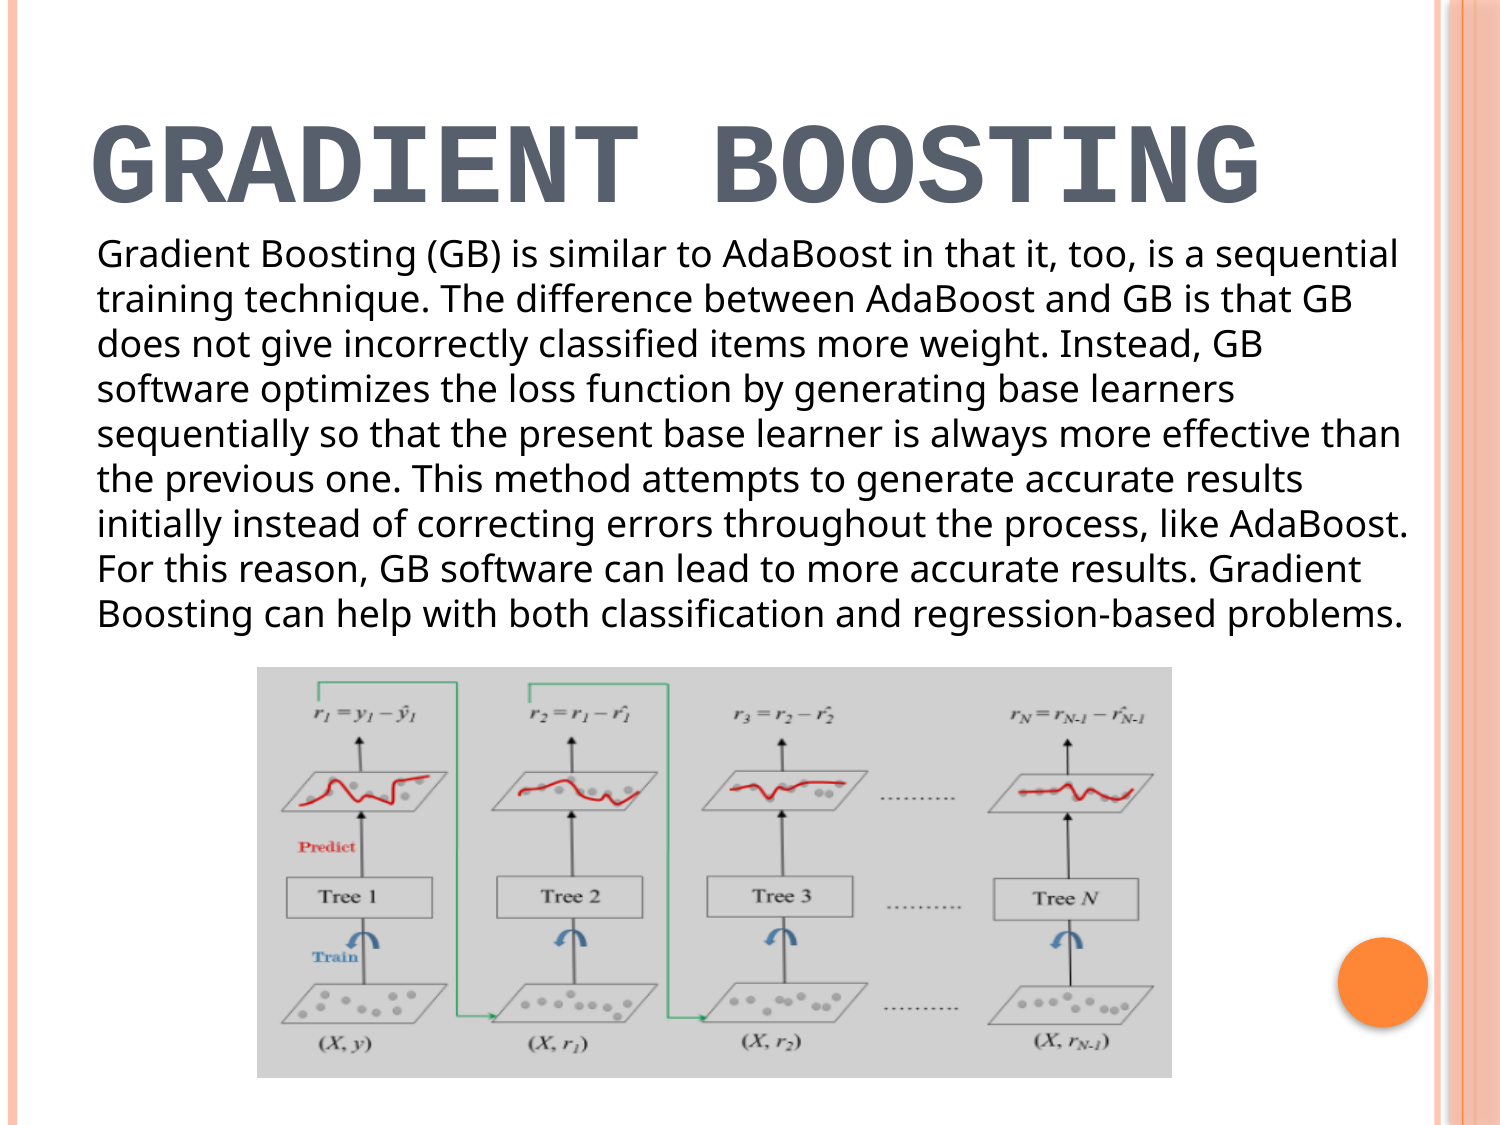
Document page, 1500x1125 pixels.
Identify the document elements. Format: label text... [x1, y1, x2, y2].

title Gradient boosting [75, 45, 1300, 233]
picture [257, 667, 1173, 1079]
text_box Gradient Boosting (GB) is similar to AdaBoost in that it, too, is a sequential training technique. The difference between AdaBoost and GB is that GB does not give incorrectly classified items more weight. Instead, GB software optimizes the loss function by generating base learners sequentially so that the present base learner is always more effective than the previous one. This method attempts to generate accurate results initially instead of correcting errors throughout the process, like AdaBoost. For this reason, GB software can lead to more accurate results. Gradient Boosting can help with both classification and regression-based problems. [81, 222, 1430, 643]
